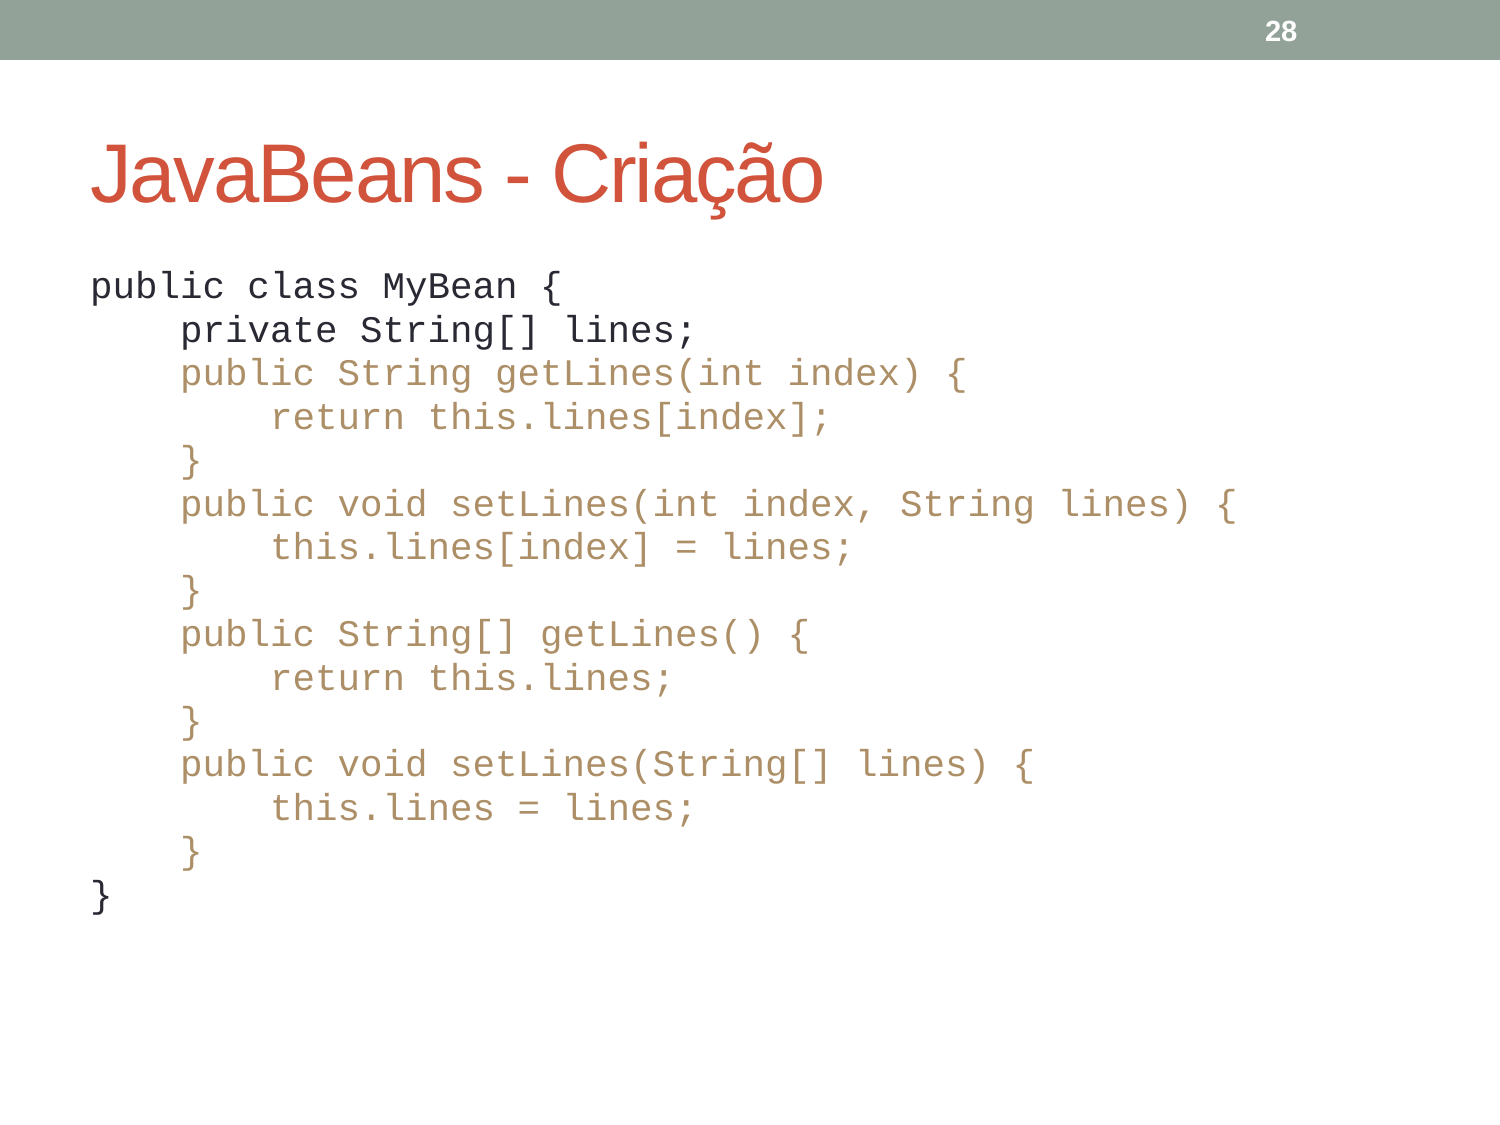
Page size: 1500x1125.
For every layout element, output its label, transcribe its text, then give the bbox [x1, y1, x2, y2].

slide_number 28 [1250, 3, 1425, 57]
list public class MyBean { private String[] lines; public String getLines(int index) { return this.lines[index]; } public void setLines(int index, String lines) { this.lines[index] = lines; } public String[] getLines() { return this.lines; } public void setLines(String[] lines) { this.lines = lines; } } [75, 262, 1425, 1063]
title JavaBeans - Criação [75, 87, 1425, 250]
